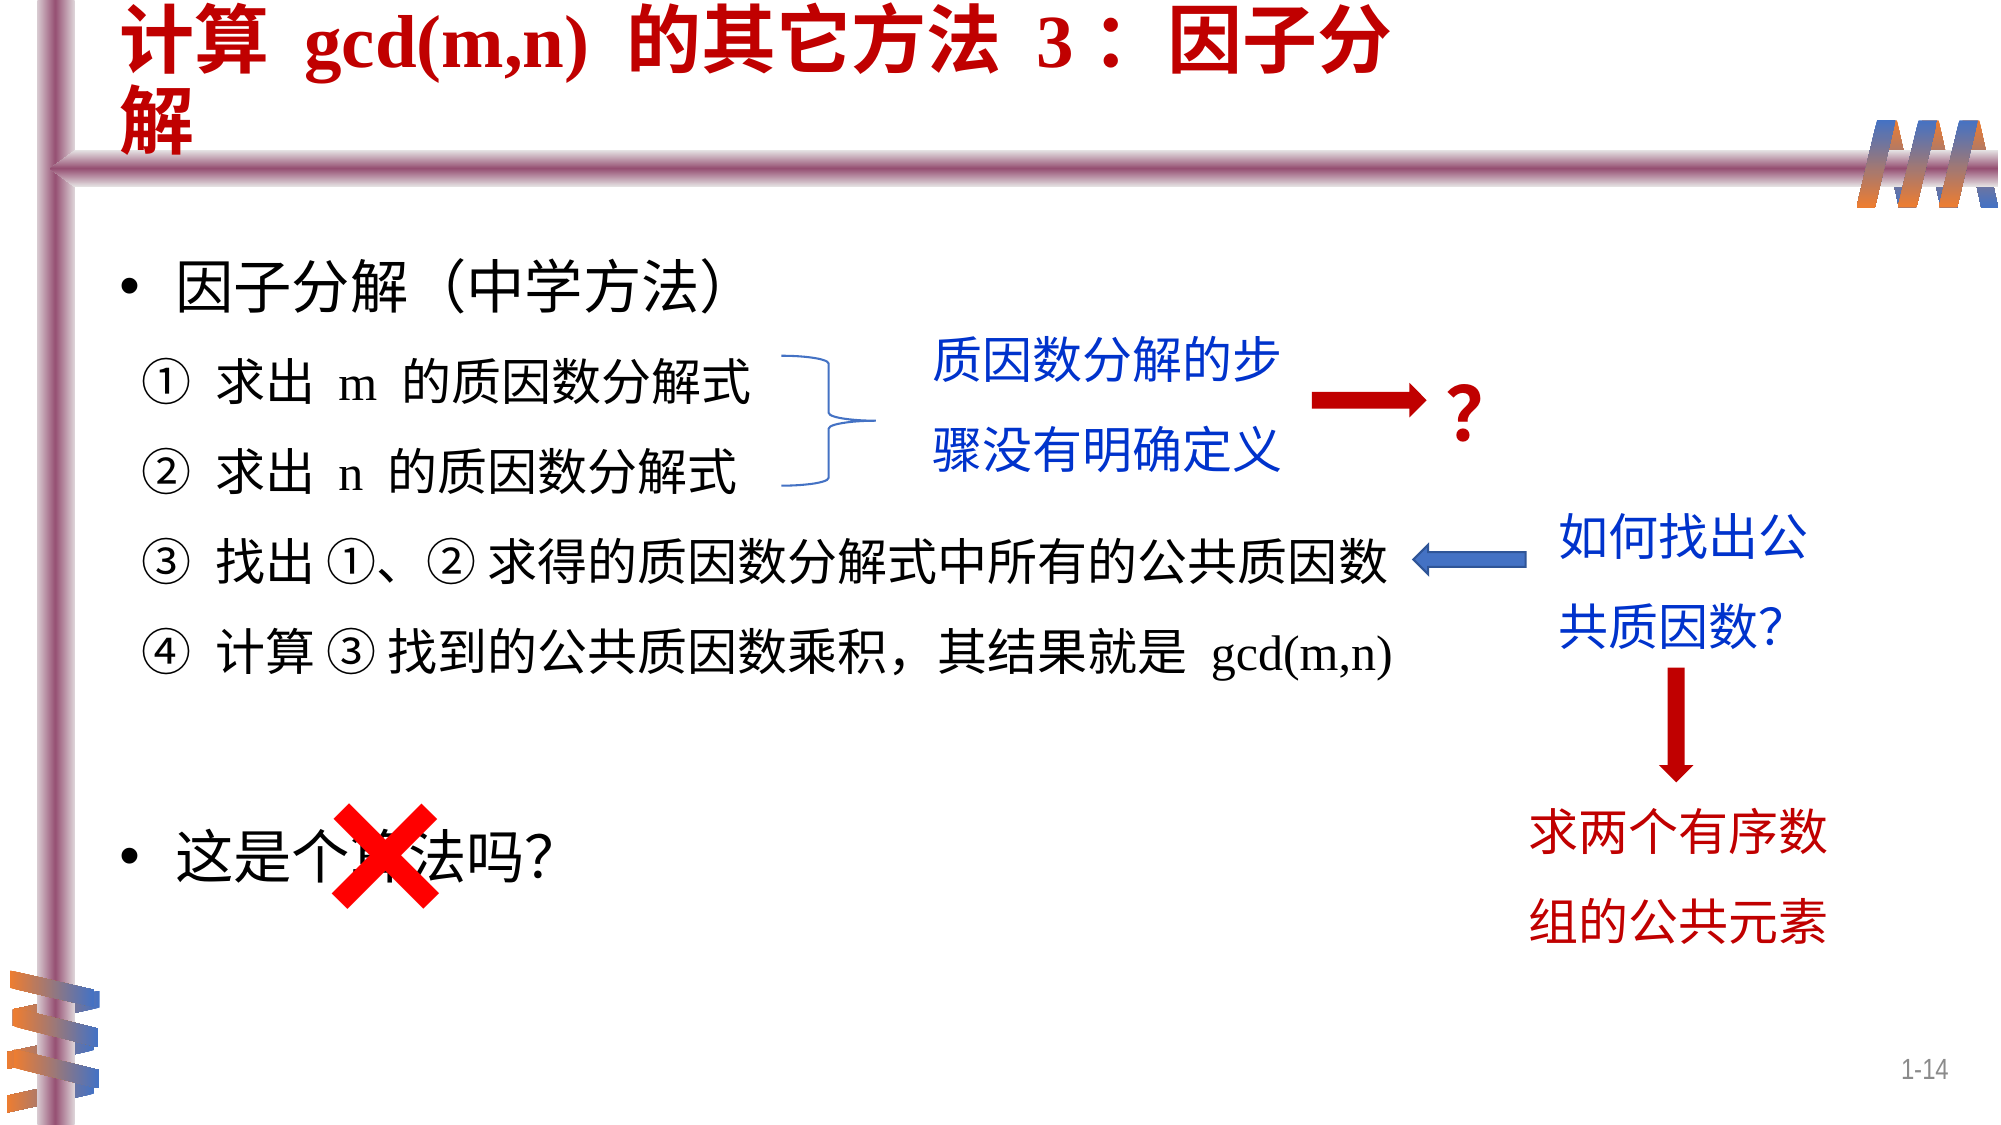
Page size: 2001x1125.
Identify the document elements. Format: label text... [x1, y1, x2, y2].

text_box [1312, 314, 1538, 453]
list 因子分解（中学方法） ① 求出 m 的质因数分解式 ② 求出 n 的质因数分解式 ③ 找出 ①、② 求得的质因数分解式中所有的公共质因数 ④ 计算 ③ 找到的公共质因数乘积，其结果就是 gcd(m,n) 这是个算法吗？ [104, 207, 1733, 898]
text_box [1413, 467, 1859, 652]
slide_number 1- [1513, 1042, 1964, 1103]
text_box × [326, 692, 516, 980]
title 计算 gcd(m,n) 的其它方法 3：因子分解 [104, 0, 1418, 185]
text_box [781, 290, 1346, 486]
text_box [1513, 668, 1892, 947]
